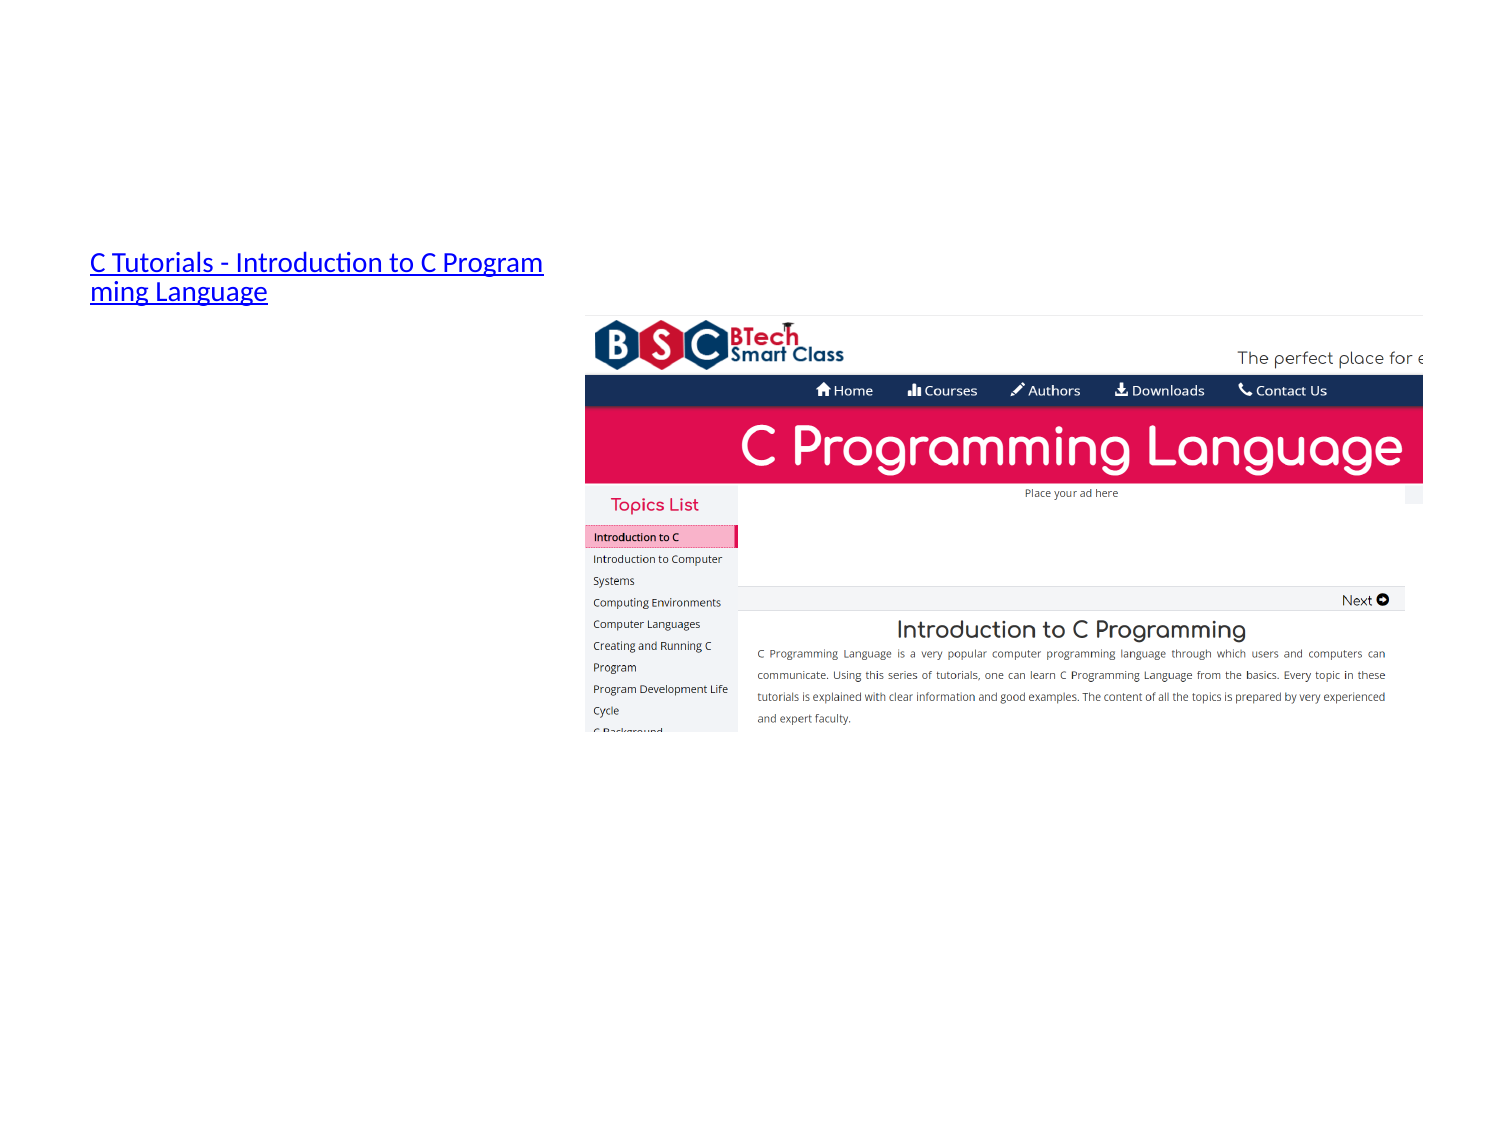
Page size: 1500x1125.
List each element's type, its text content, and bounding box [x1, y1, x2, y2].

list C Tutorials - Introduction to C Programming Language [75, 235, 569, 1005]
picture [585, 314, 1424, 732]
